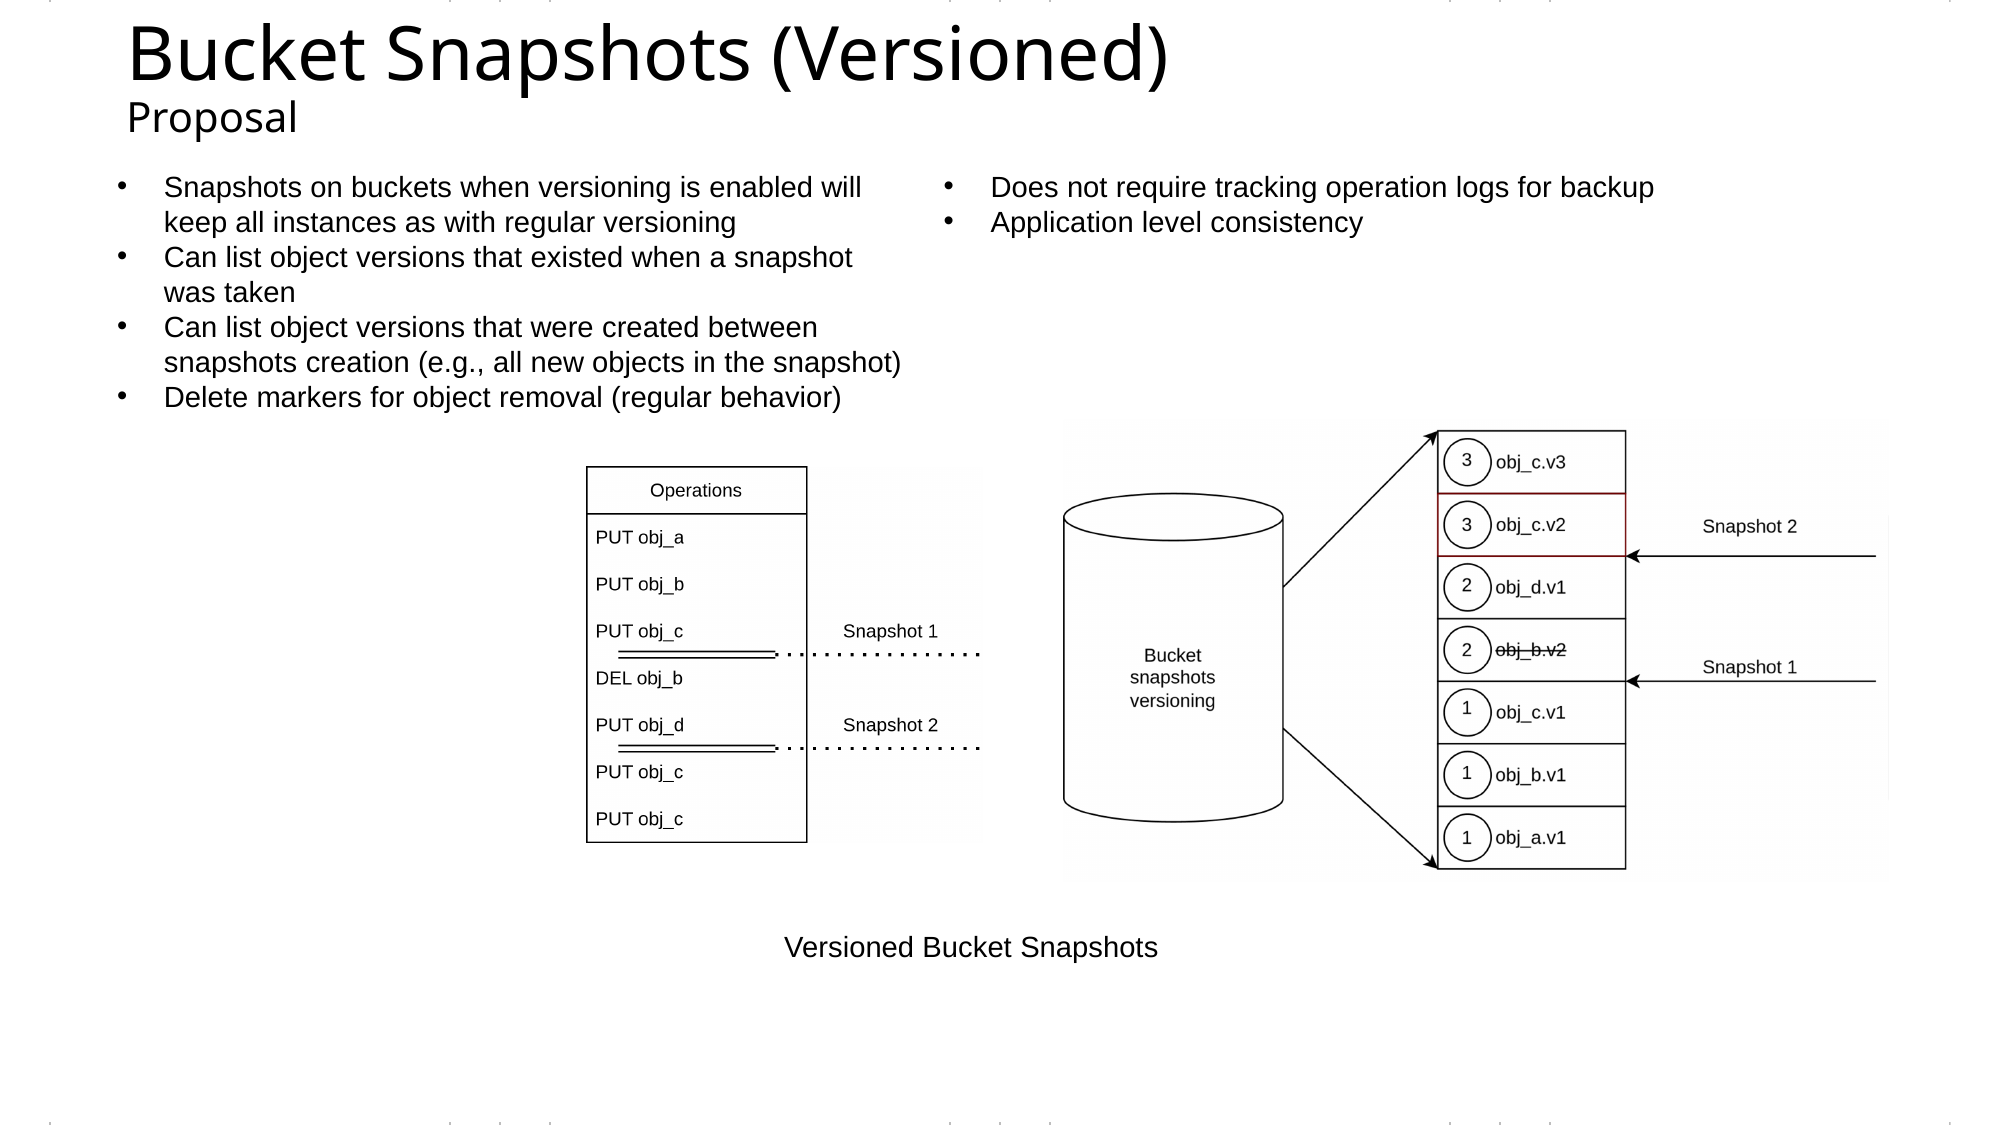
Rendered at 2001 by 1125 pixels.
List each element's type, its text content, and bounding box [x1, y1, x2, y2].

text_box Snapshots on buckets when versioning is enabled will keep all instances as with regular versioning Can list object versions that existed when a snapshot was taken Can list object versions that were created between snapshots creation (e.g., all new objects in the snapshot) Delete markers for object removal (regular behavior) [102, 160, 929, 421]
title Bucket Snapshots (Versioned) Proposal [126, 15, 1697, 160]
picture [1062, 418, 1889, 882]
picture [586, 465, 983, 843]
text_box Does not require tracking operation logs for backup Application level consistency [928, 160, 1756, 246]
text_box Versioned Bucket Snapshots [769, 920, 1333, 971]
